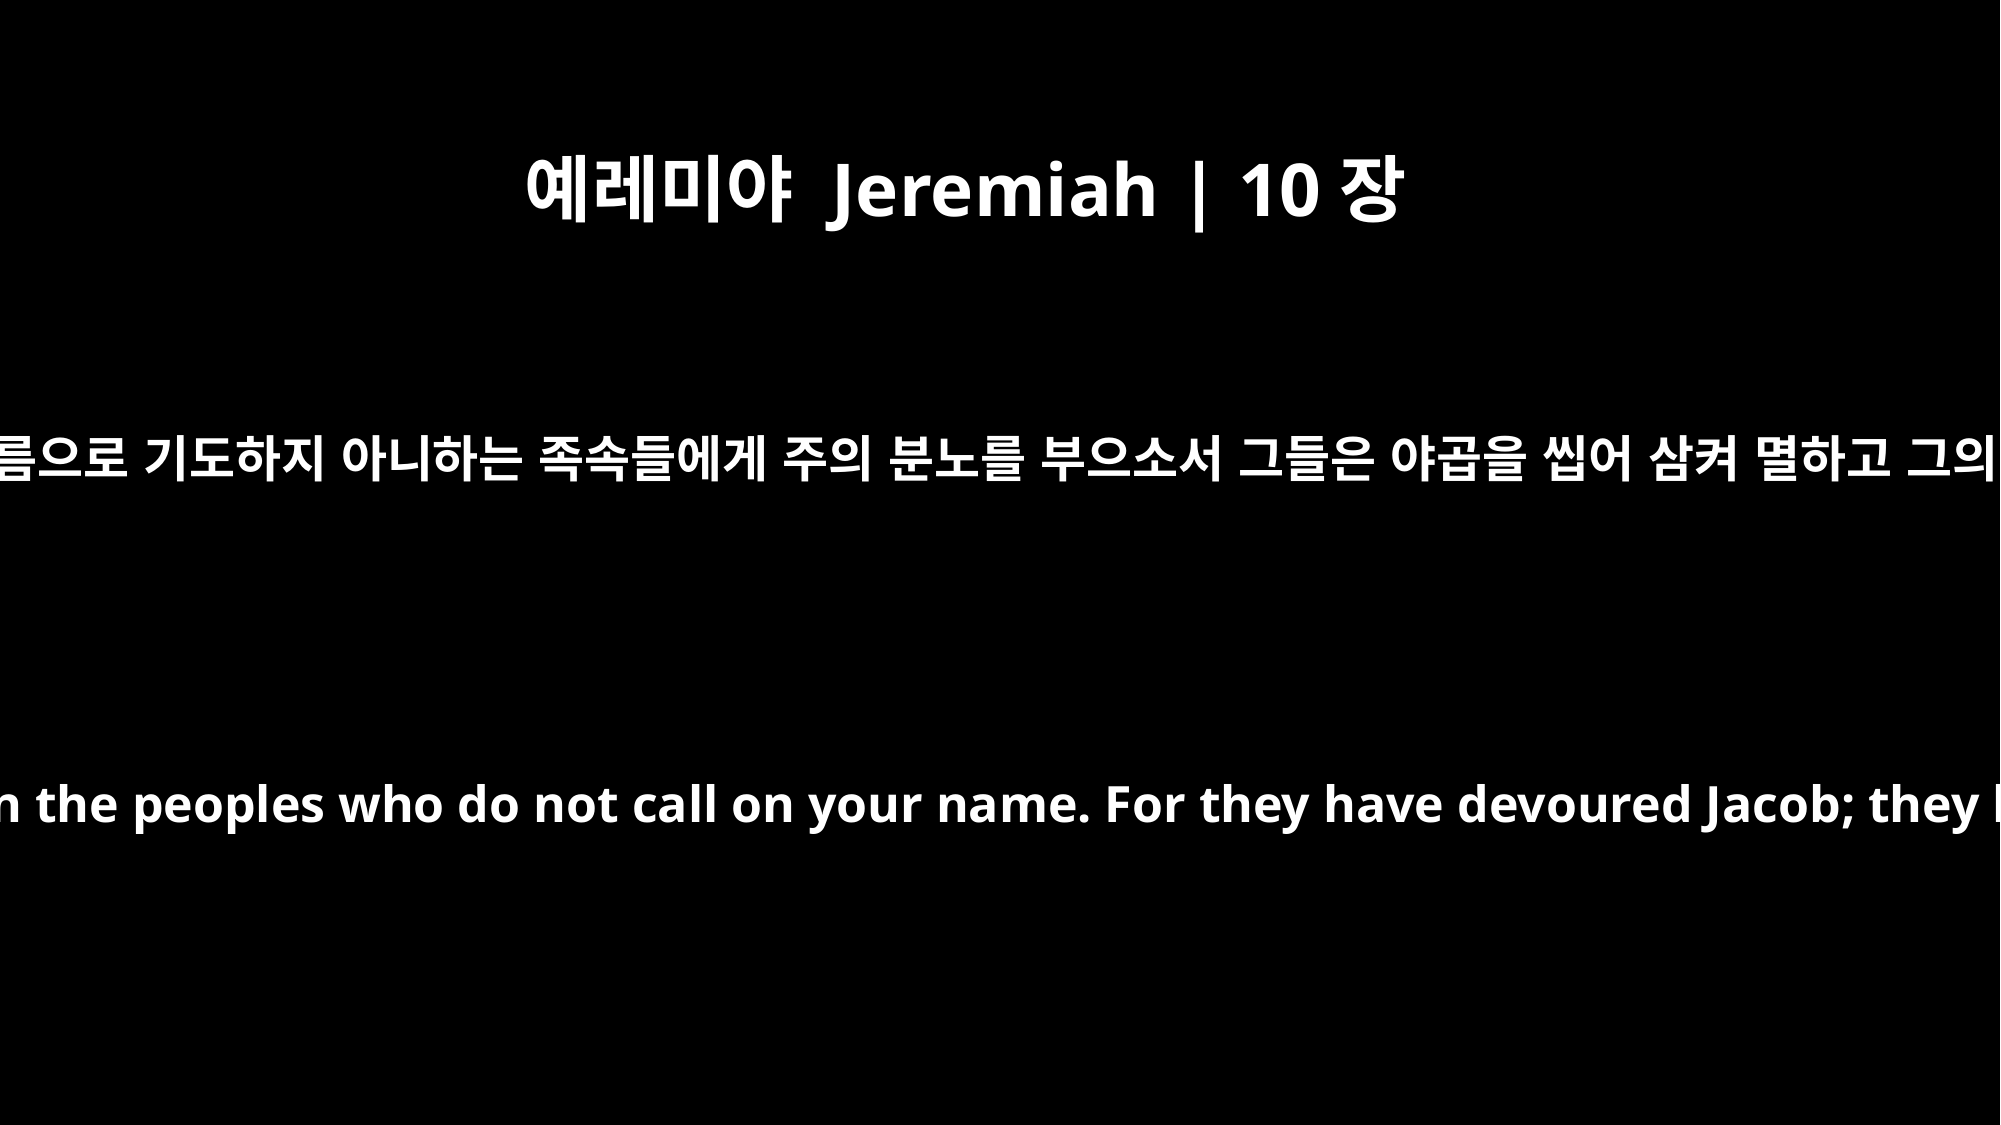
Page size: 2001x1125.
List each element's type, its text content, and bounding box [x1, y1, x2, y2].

text_box Pour out your wrath on the nations that do not acknowledge you, on the peoples who do not call on your name. For they have devoured Jacob; they have devoured him completely and destroyed his homeland. [0, 764, 2000, 840]
text_box 예레미야 Jeremiah | 10장 [510, 136, 1422, 239]
text_box 25 주를 알지 못하는 이방 사람들과 주의 이름으로 기도하지 아니하는 족속들에게 주의 분노를 부으소서 그들은 야곱을 씹어 삼켜 멸하고 그의 거처를 황폐하게 하였나이다 하니라 [0, 359, 2000, 495]
